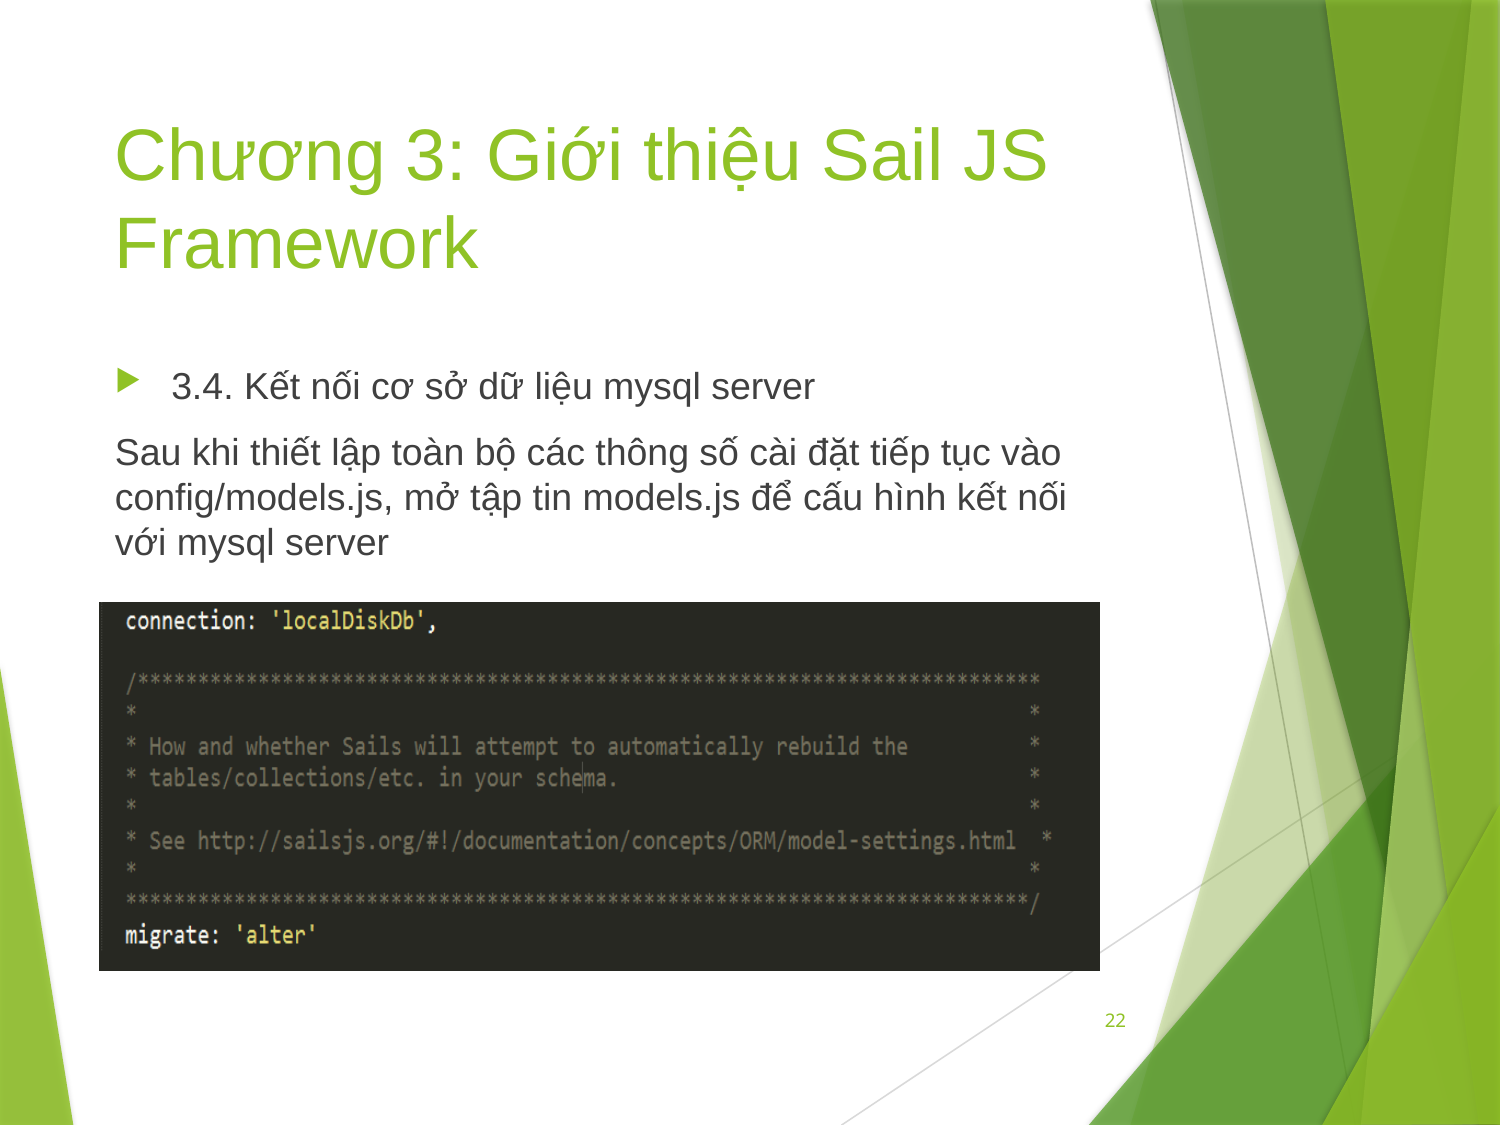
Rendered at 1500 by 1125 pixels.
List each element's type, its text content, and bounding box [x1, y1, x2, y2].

picture [99, 601, 1100, 971]
title Chương 3: Giới thiệu Sail JS Framework [99, 99, 1142, 317]
slide_number 22 [1057, 991, 1142, 1051]
list 3.4. Kết nối cơ sở dữ liệu mysql server Sau khi thiết lập toàn bộ các thông số cài đặt tiếp tục vào config/models.js, mở tập tin models.js để cấu hình kết nối với mysql server [99, 354, 1142, 992]
